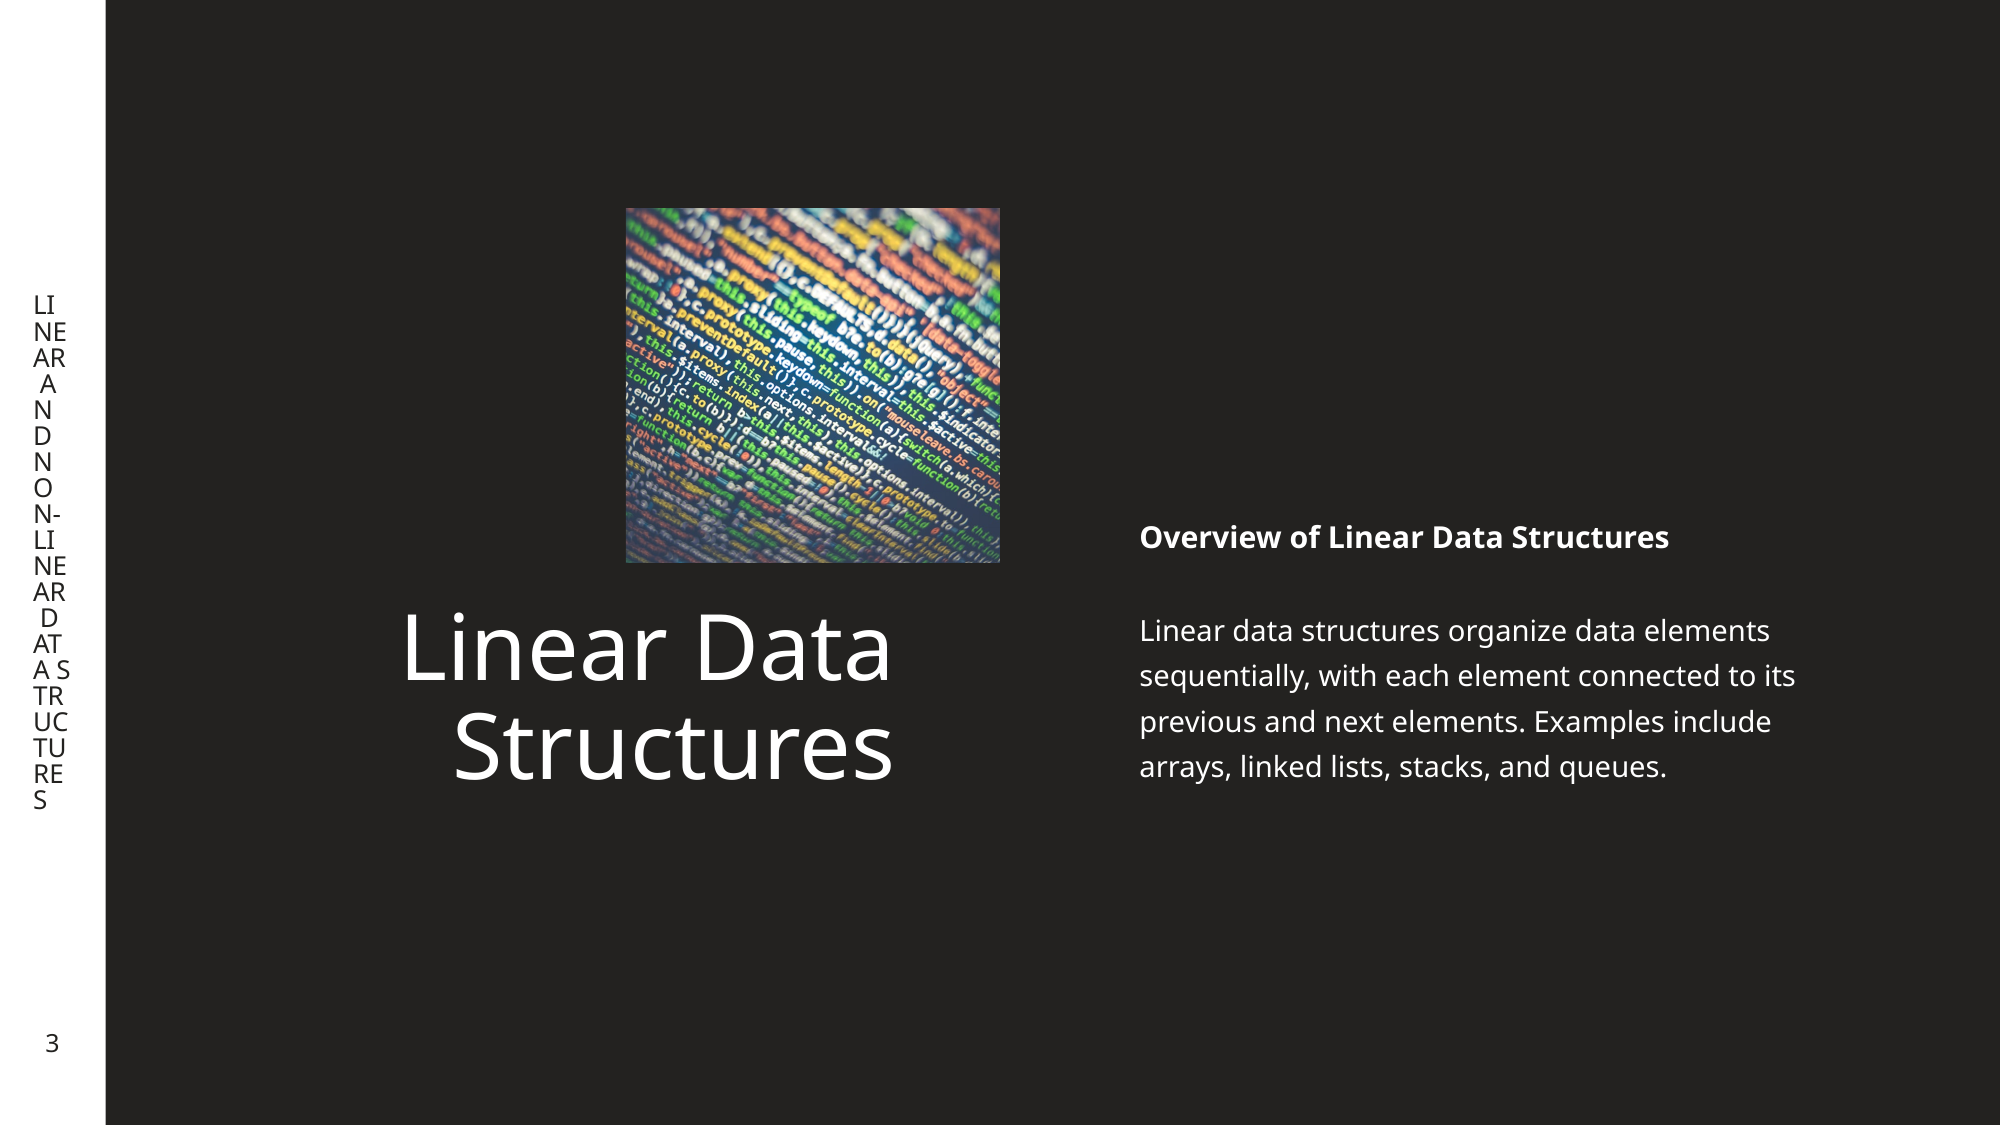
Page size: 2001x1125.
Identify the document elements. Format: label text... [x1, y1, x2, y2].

footer LINEAR AND NON-LINEAR DATA STRUCTURES [18, 50, 86, 563]
list Linear data structures organize data elements sequentially, with each element connected to its previous and next elements. Examples include arrays, linked lists, stacks, and queues. [1124, 594, 1847, 1075]
slide_number 3 [0, 1014, 106, 1075]
list Overview of Linear Data Structures [1124, 483, 1847, 563]
picture [625, 208, 1000, 563]
title Linear Data Structures [153, 594, 911, 1075]
